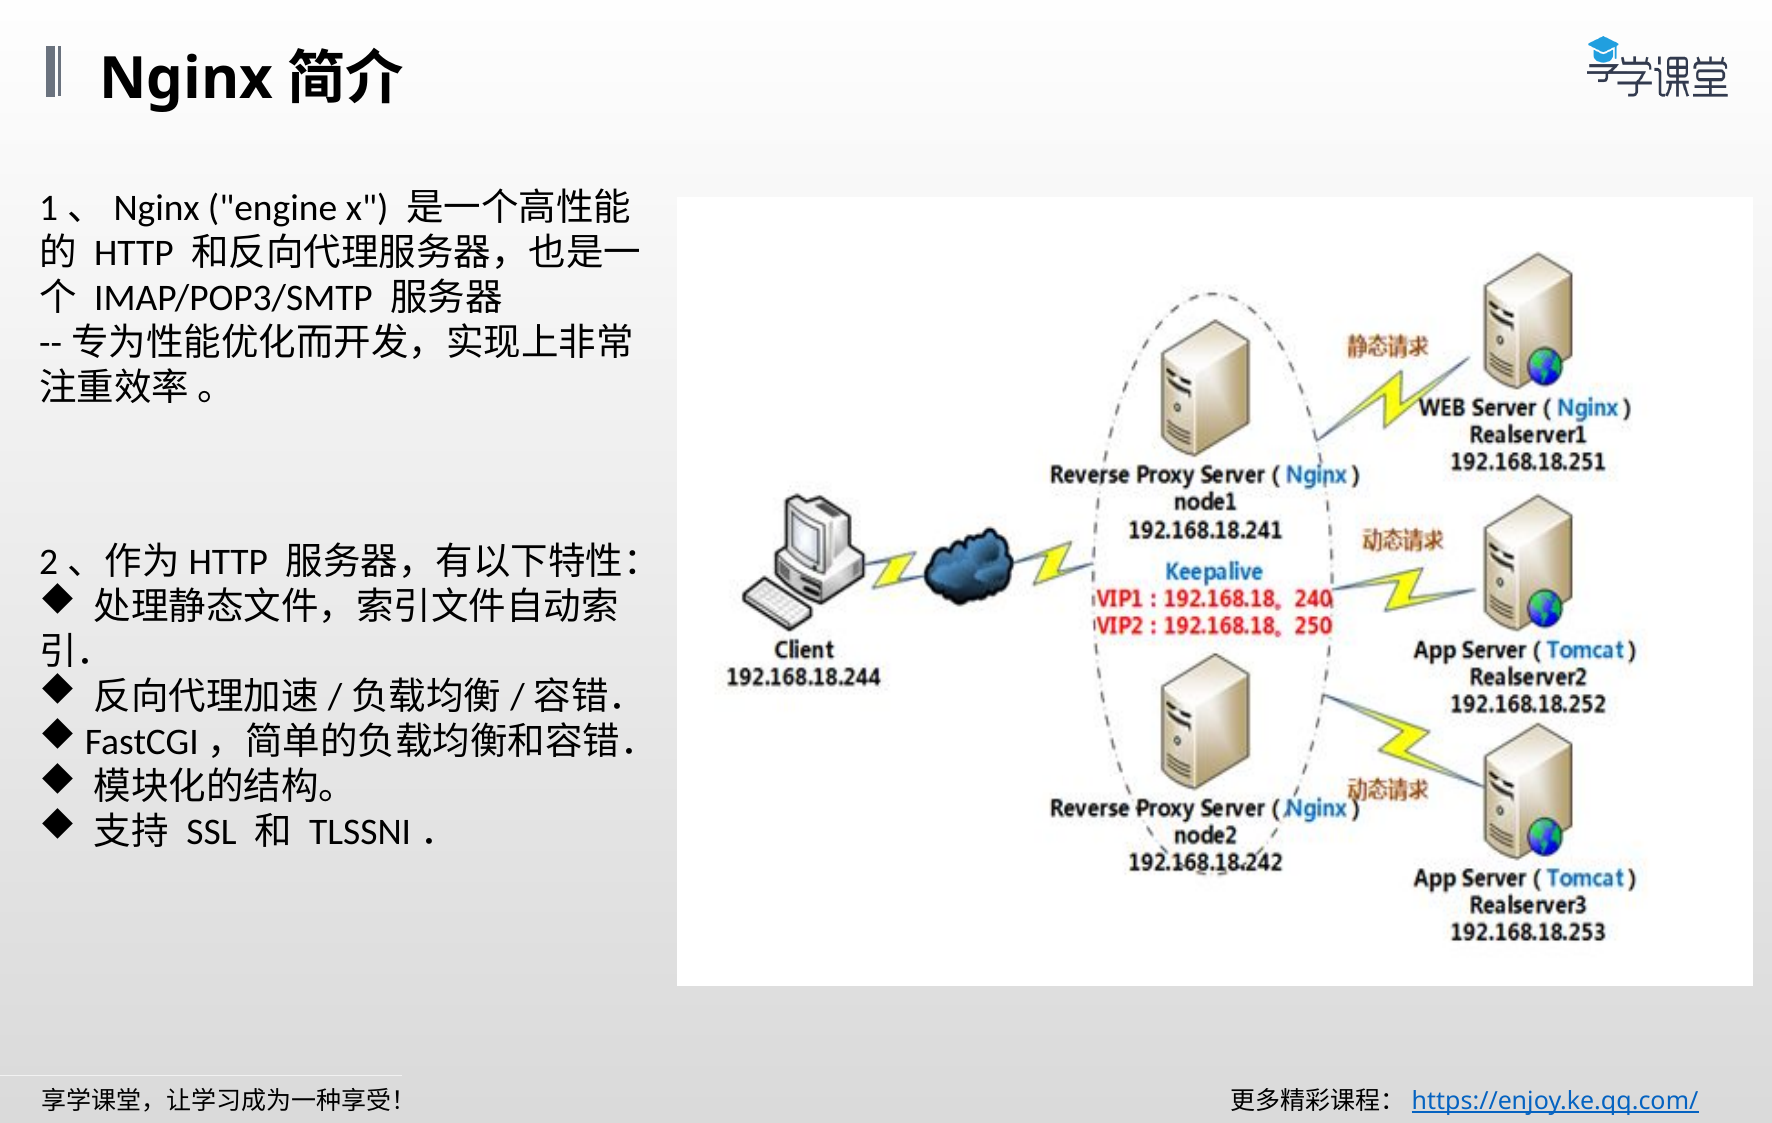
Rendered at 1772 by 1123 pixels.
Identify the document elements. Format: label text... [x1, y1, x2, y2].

picture [677, 197, 1753, 986]
text_box 1、Nginx ("engine x") 是一个高性能的 HTTP 和反向代理服务器，也是一个 IMAP/POP3/SMTP 服务器 --专为性能优化而开发，实现上非常注重效率 。 2、作为HTTP 服务器，有以下特性： 处理静态文件，索引文件自动索引． 反向代理加速/负载均衡/容错． FastCGI，简单的负载均衡和容错． 模块化的结构。 支持 SSL 和 TLSSNI． [24, 175, 670, 949]
picture [1587, 36, 1728, 97]
text_box Nginx简介 [84, 32, 419, 118]
